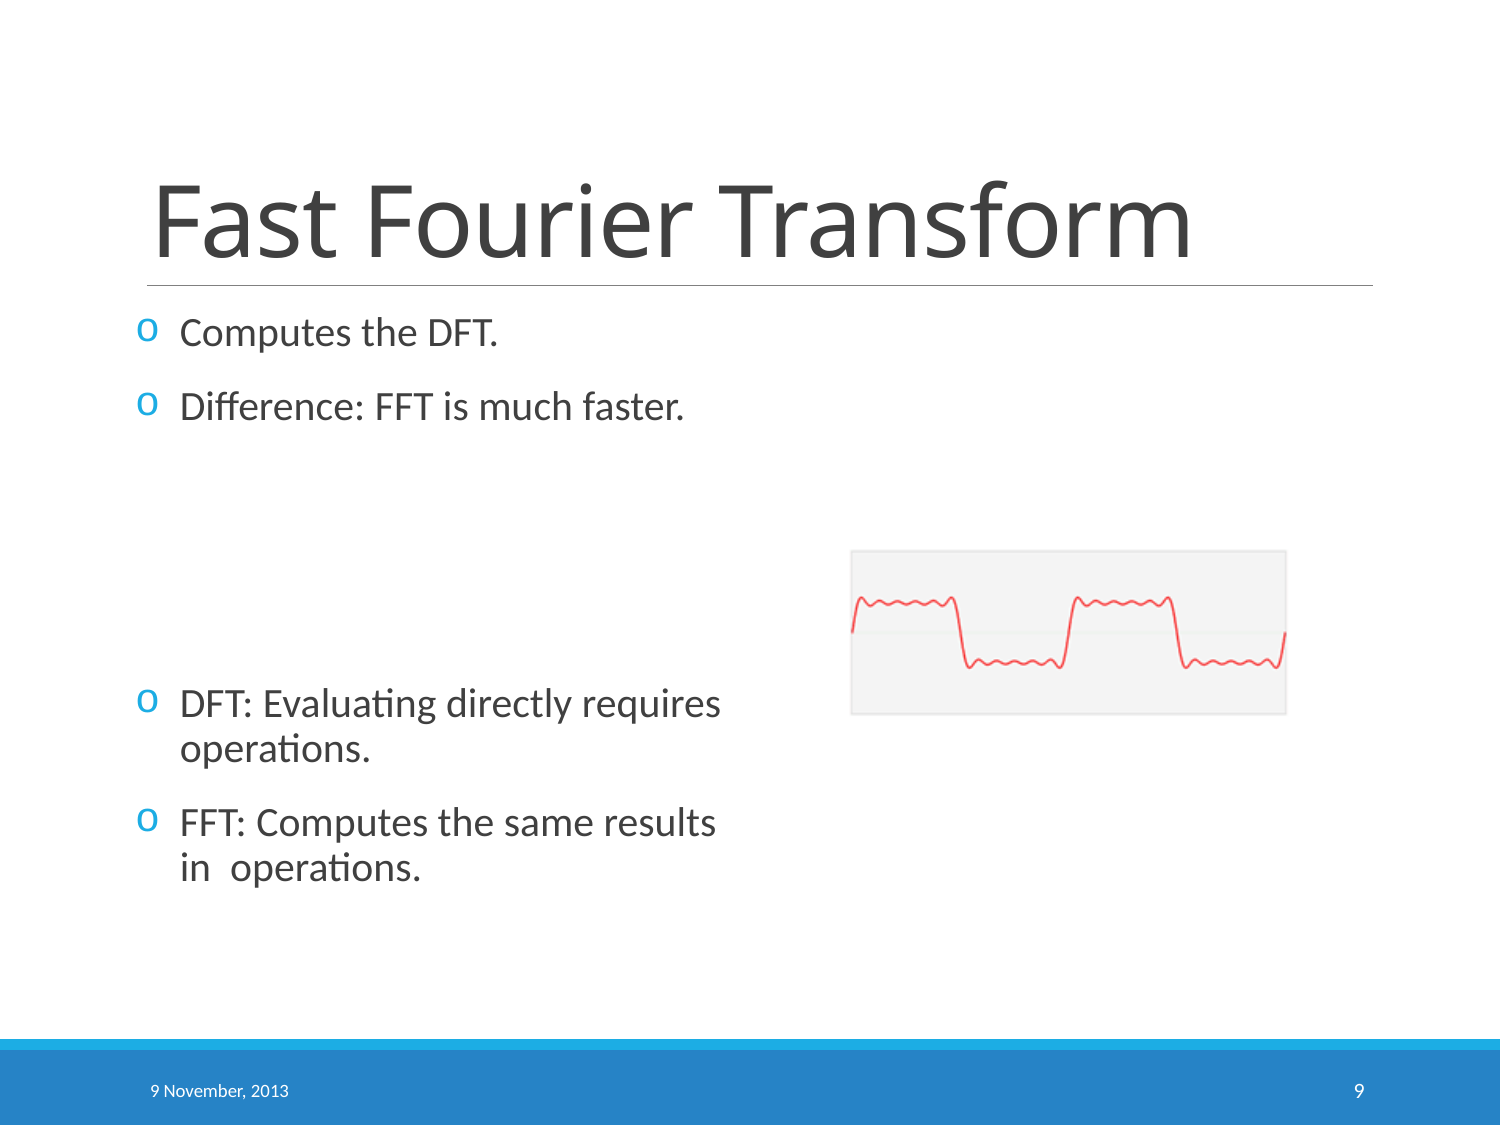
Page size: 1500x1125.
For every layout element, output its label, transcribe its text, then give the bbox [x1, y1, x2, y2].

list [833, 444, 1304, 821]
slide_number 9 [1218, 1059, 1380, 1120]
title Fast Fourier Transform [135, 47, 1373, 285]
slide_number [135, 1059, 440, 1120]
